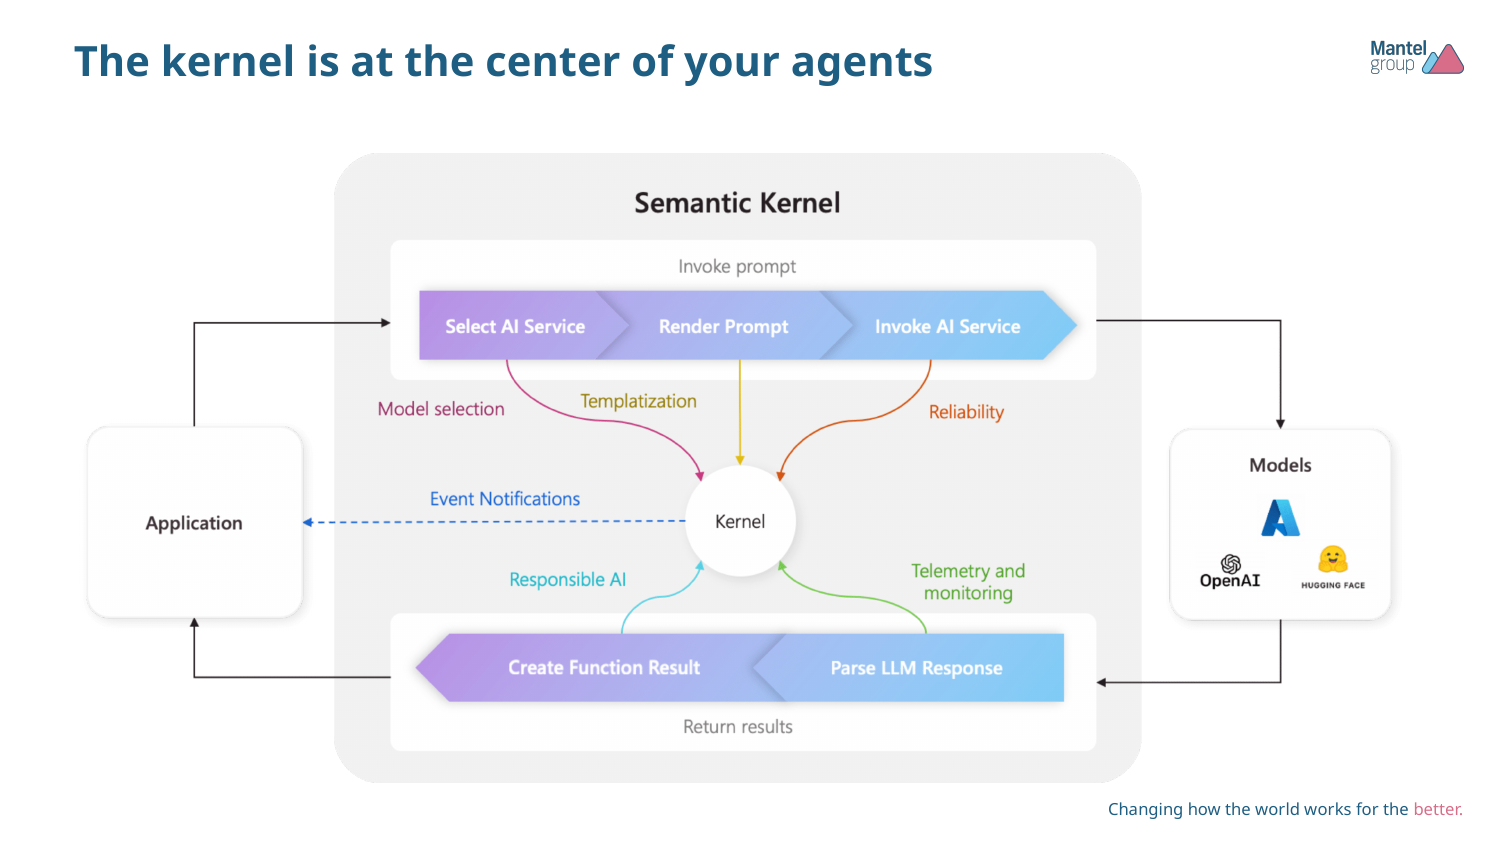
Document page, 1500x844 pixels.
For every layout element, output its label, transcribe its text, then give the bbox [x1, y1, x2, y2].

picture [1371, 40, 1464, 74]
title The kernel is at the center of your agents [73, 40, 1292, 91]
picture [73, 152, 1411, 783]
